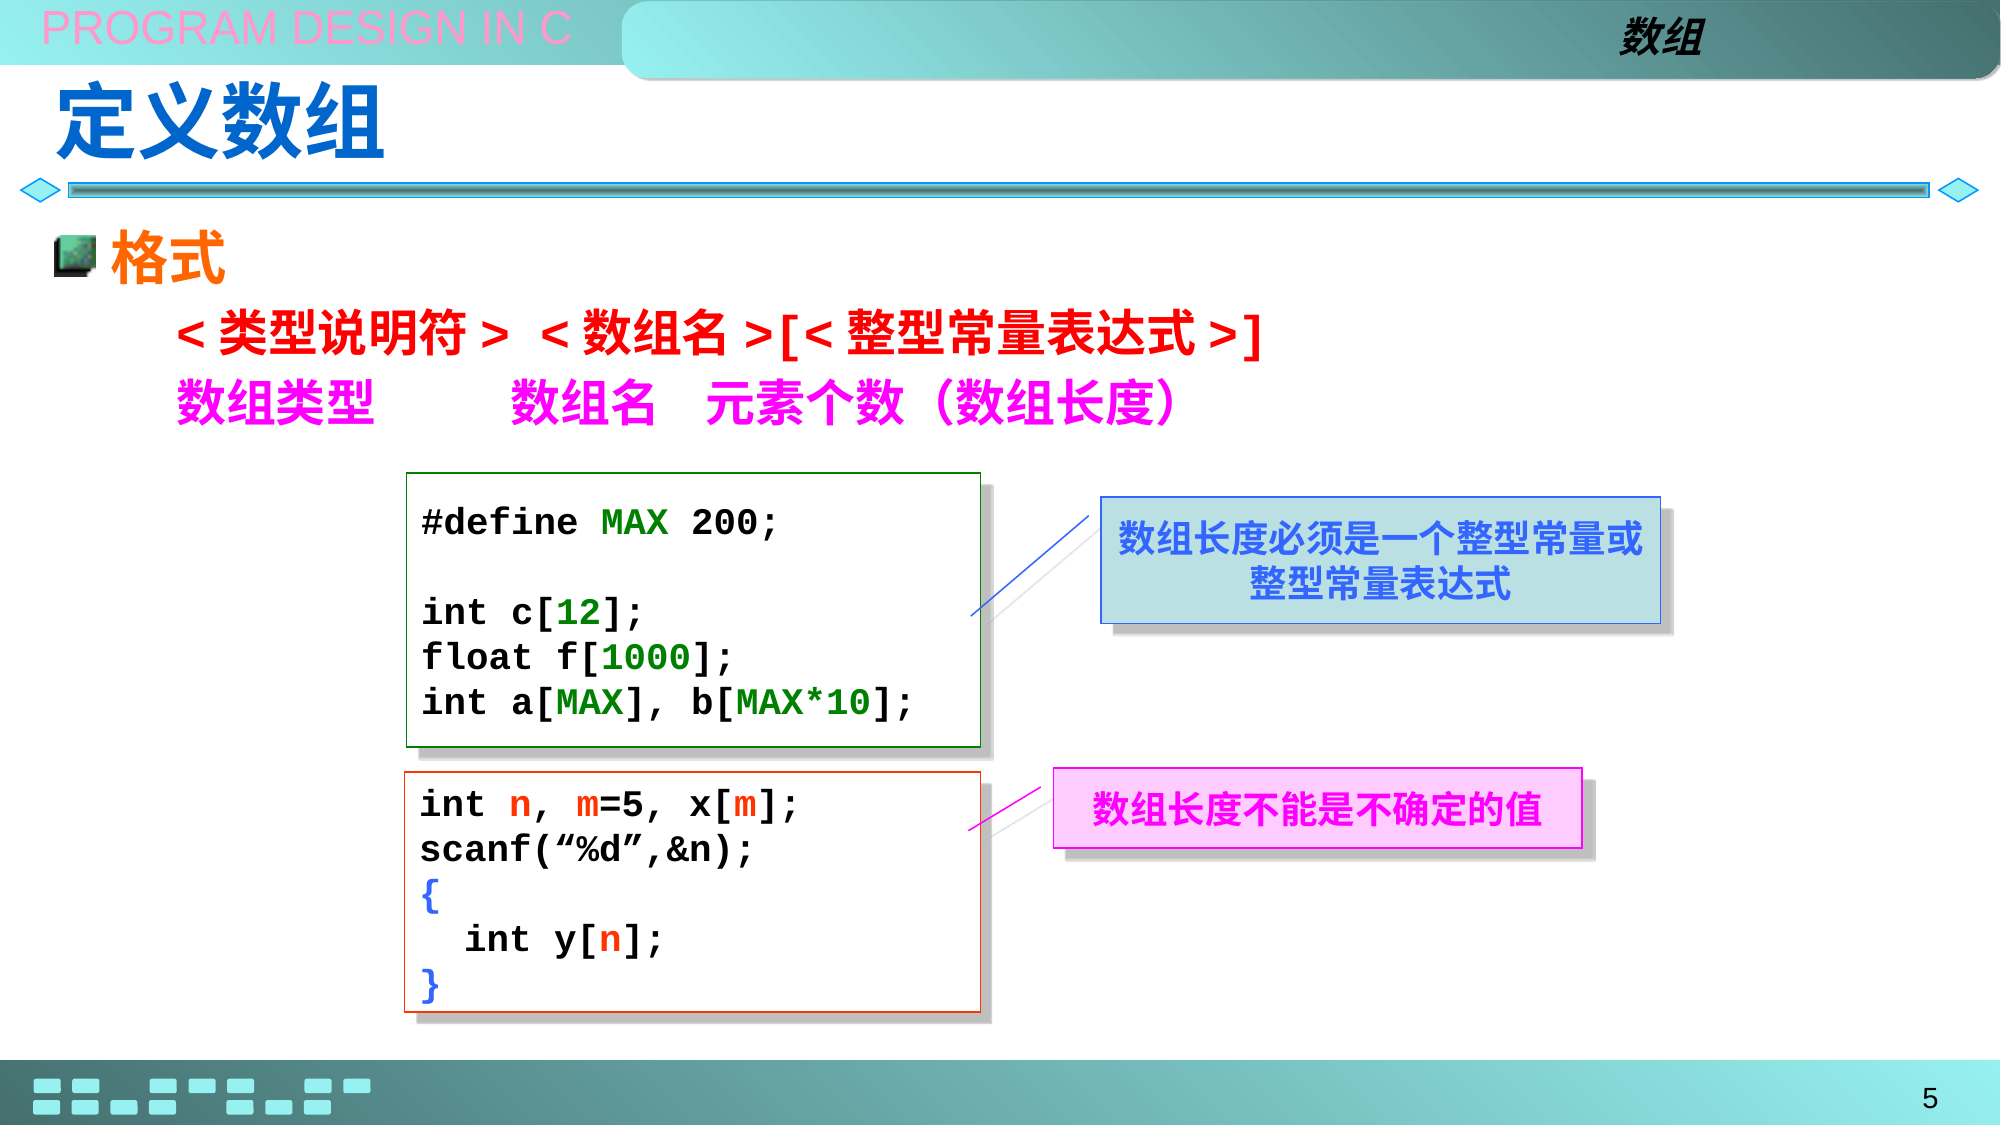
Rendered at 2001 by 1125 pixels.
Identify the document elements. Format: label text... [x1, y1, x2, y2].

text_box 数组长度必须是一个整型常量或整型常量表达式 [1101, 496, 1661, 624]
text_box int n, m=5, x[m]; scanf(“%d”,&n); { int y[n]; } [404, 771, 981, 1012]
slide_number 5 [1677, 1071, 1954, 1114]
text_box 数组长度不能是不确定的值 [1053, 768, 1582, 849]
text_box #define MAX 200; int c[12]; float f[1000]; int a[MAX], b[MAX*10]; [406, 473, 981, 747]
text_box 数组 [755, 3, 1717, 69]
picture [54, 235, 96, 277]
title 定义数组 [39, 54, 1961, 185]
list 格式 <类型说明符> <数组名>[<整型常量表达式>] 数组类型 数组名 元素个数（数组长度） [39, 213, 1961, 1042]
